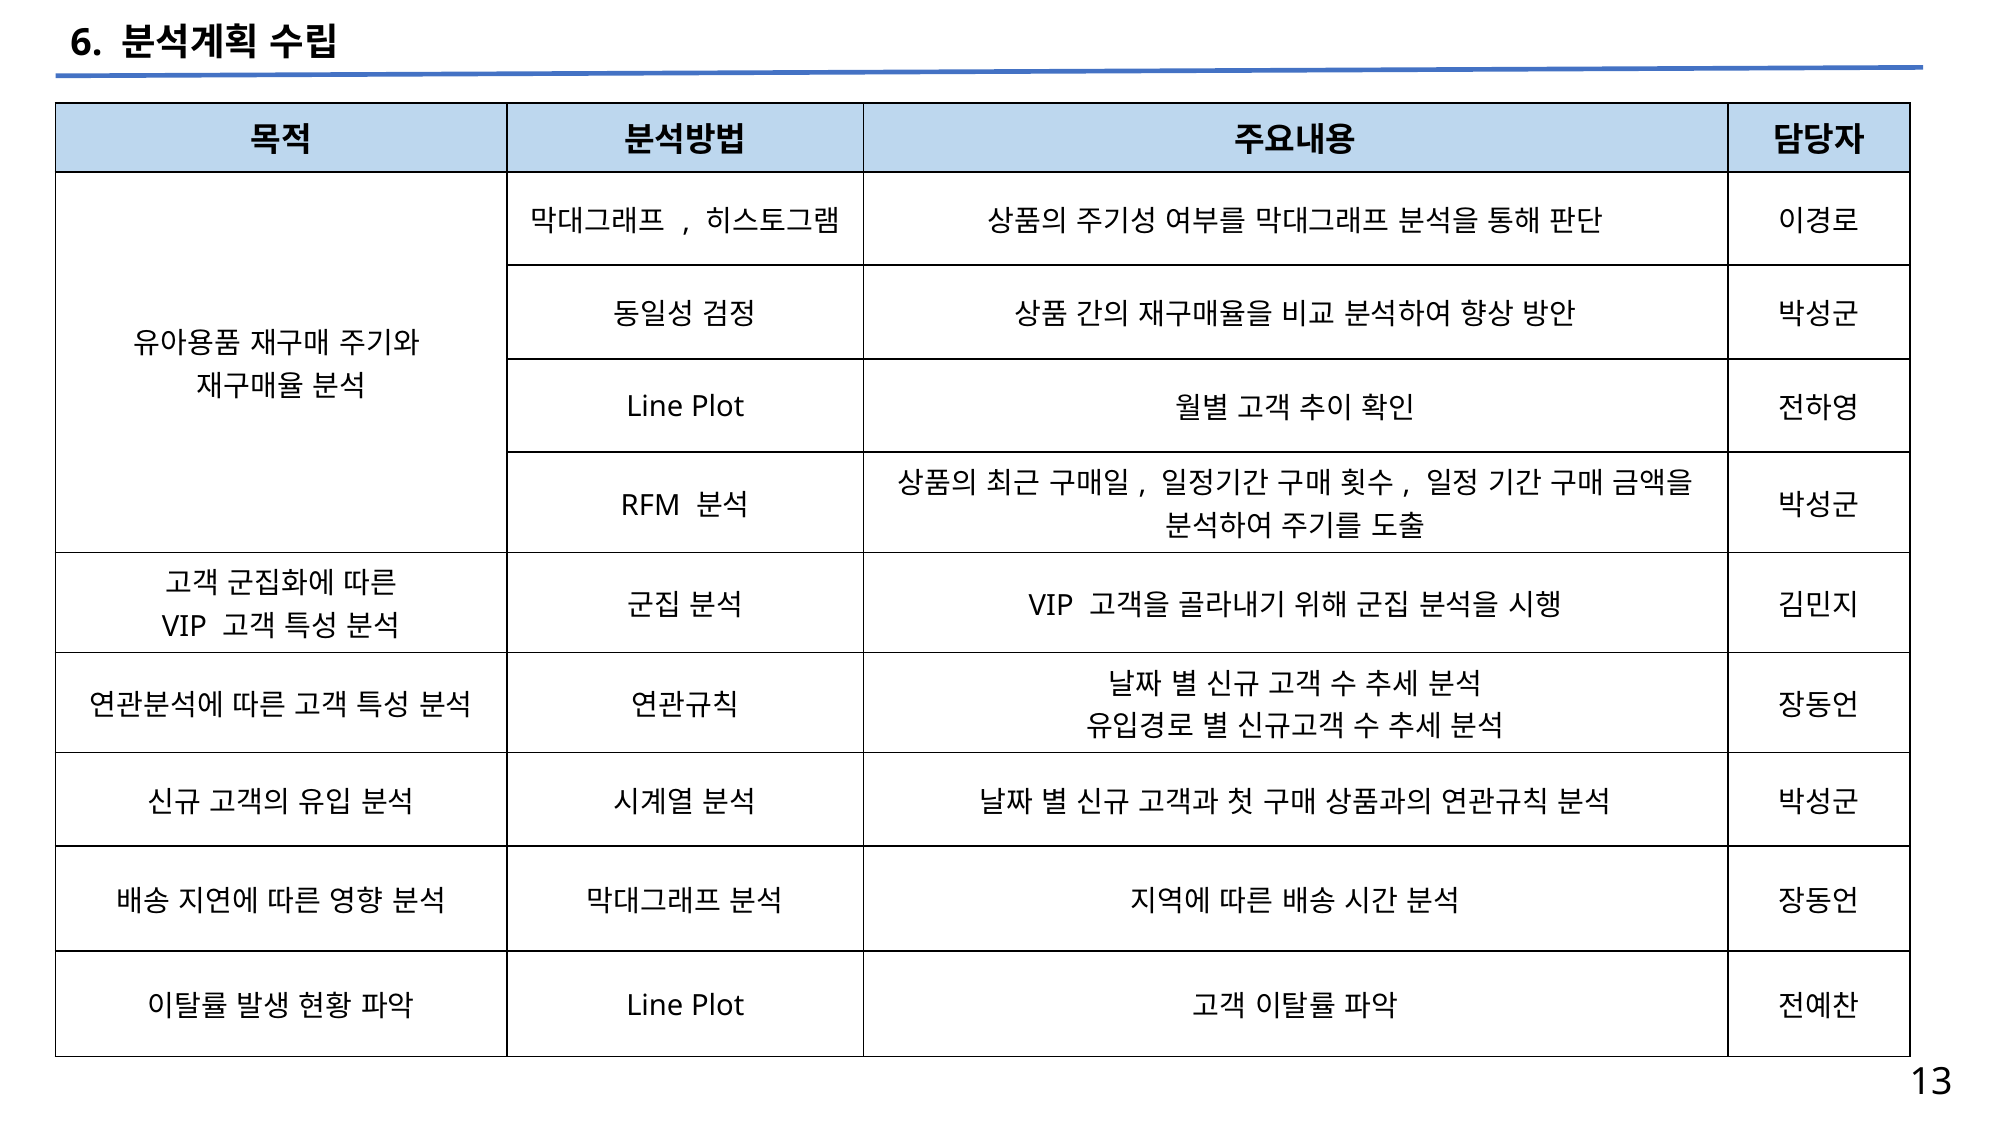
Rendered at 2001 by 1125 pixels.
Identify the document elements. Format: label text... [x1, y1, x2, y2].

table_cell 박성군 [1729, 266, 1909, 358]
table_header 분석방법 [508, 104, 863, 171]
table_header 주요내용 [864, 104, 1727, 171]
table_header 목적 [56, 104, 506, 171]
table_cell 전예찬 [1729, 952, 1909, 1056]
text_box [1427, 66, 1924, 71]
table_cell 장동언 [1729, 653, 1909, 752]
table_cell 지역에 따른 배송 시간 분석 [864, 847, 1727, 950]
table_cell 김민지 [1729, 553, 1909, 652]
table_cell 막대그래프 분석 [508, 847, 863, 950]
table_cell 이탈률 발생 현황 파악 [56, 952, 506, 1056]
table_cell 군집 분석 [508, 553, 863, 652]
table_cell 이경로 [1729, 173, 1909, 264]
table_cell 상품의 주기성 여부를 막대그래프 분석을 통해 판단 [864, 173, 1727, 264]
table_cell 동일성 검정 [508, 266, 863, 358]
table_cell 고객 군집화에 따른 VIP 고객 특성 분석 [56, 553, 506, 652]
table_cell RFM 분석 [508, 453, 863, 552]
table_cell 상품 간의 재구매율을 비교 분석하여 향상 방안 [864, 266, 1727, 358]
table_cell 날짜 별 신규 고객과 첫 구매 상품과의 연관규칙 분석 [864, 753, 1727, 845]
table_cell 날짜 별 신규 고객 수 추세 분석 유입경로 별 신규고객 수 추세 분석 [864, 653, 1727, 752]
table_cell 신규 고객의 유입 분석 [56, 753, 506, 845]
text_box 6. 분석계획 수립 [55, 12, 1427, 74]
table_cell 고객 이탈률 파악 [864, 952, 1727, 1056]
table_cell 막대그래프 , 히스토그램 [508, 173, 863, 264]
table_cell 시계열 분석 [508, 753, 863, 845]
table_cell 월별 고객 추이 확인 [864, 360, 1727, 451]
text_box 13 [1820, 1050, 1968, 1110]
table_cell 연관분석에 따른 고객 특성 분석 [56, 653, 506, 752]
table_cell 전하영 [1729, 360, 1909, 451]
table_cell VIP 고객을 골라내기 위해 군집 분석을 시행 [864, 553, 1727, 652]
table_header 담당자 [1729, 104, 1909, 171]
table_cell 배송 지연에 따른 영향 분석 [56, 847, 506, 950]
table_cell 박성군 [1729, 453, 1909, 552]
table_cell 연관규칙 [508, 653, 863, 752]
table_cell Line Plot [508, 360, 863, 451]
table_cell Line Plot [508, 952, 863, 1056]
table_cell 상품의 최근 구매일, 일정기간 구매 횟수, 일정 기간 구매 금액을 분석하여 주기를 도출 [864, 453, 1727, 552]
table_cell 유아용품 재구매 주기와 재구매율 분석 [56, 173, 506, 552]
table_cell 박성군 [1729, 753, 1909, 845]
table_cell 장동언 [1729, 847, 1909, 950]
